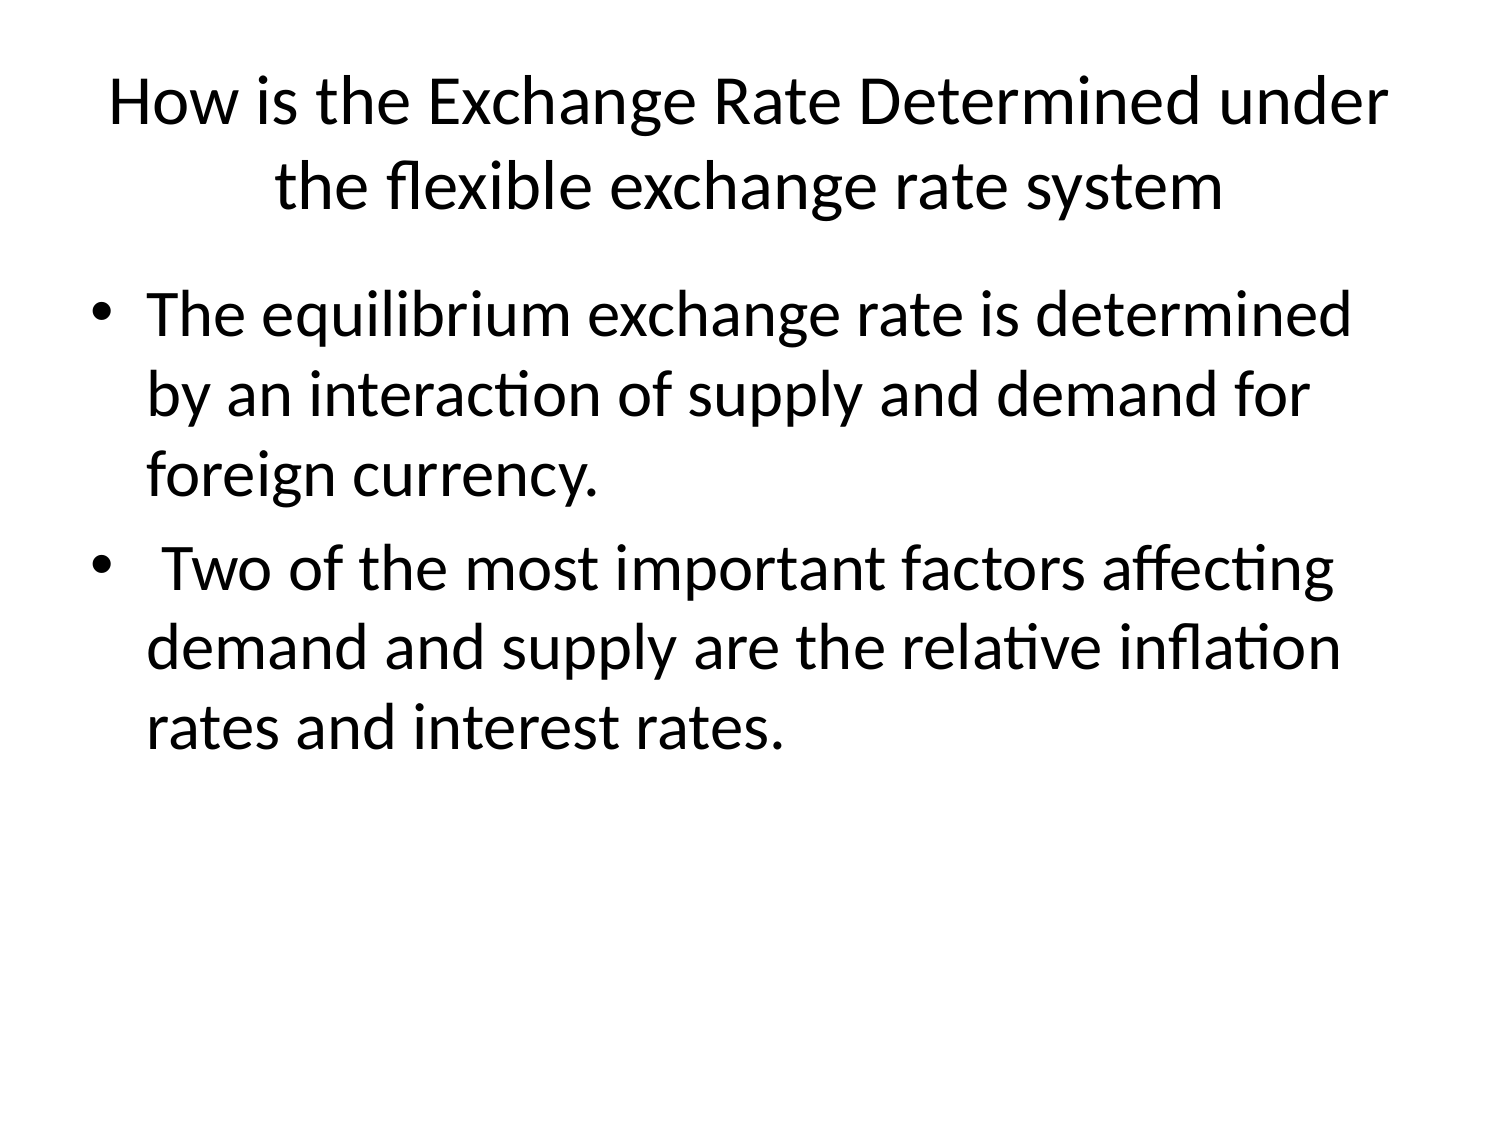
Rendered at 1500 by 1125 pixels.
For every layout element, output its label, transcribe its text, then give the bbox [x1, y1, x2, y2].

list The equilibrium exchange rate is determined by an interaction of supply and demand for foreign currency. Two of the most important factors affecting demand and supply are the relative inflation rates and interest rates. [75, 262, 1425, 1005]
title How is the Exchange Rate Determined under the flexible exchange rate system [75, 45, 1425, 233]
